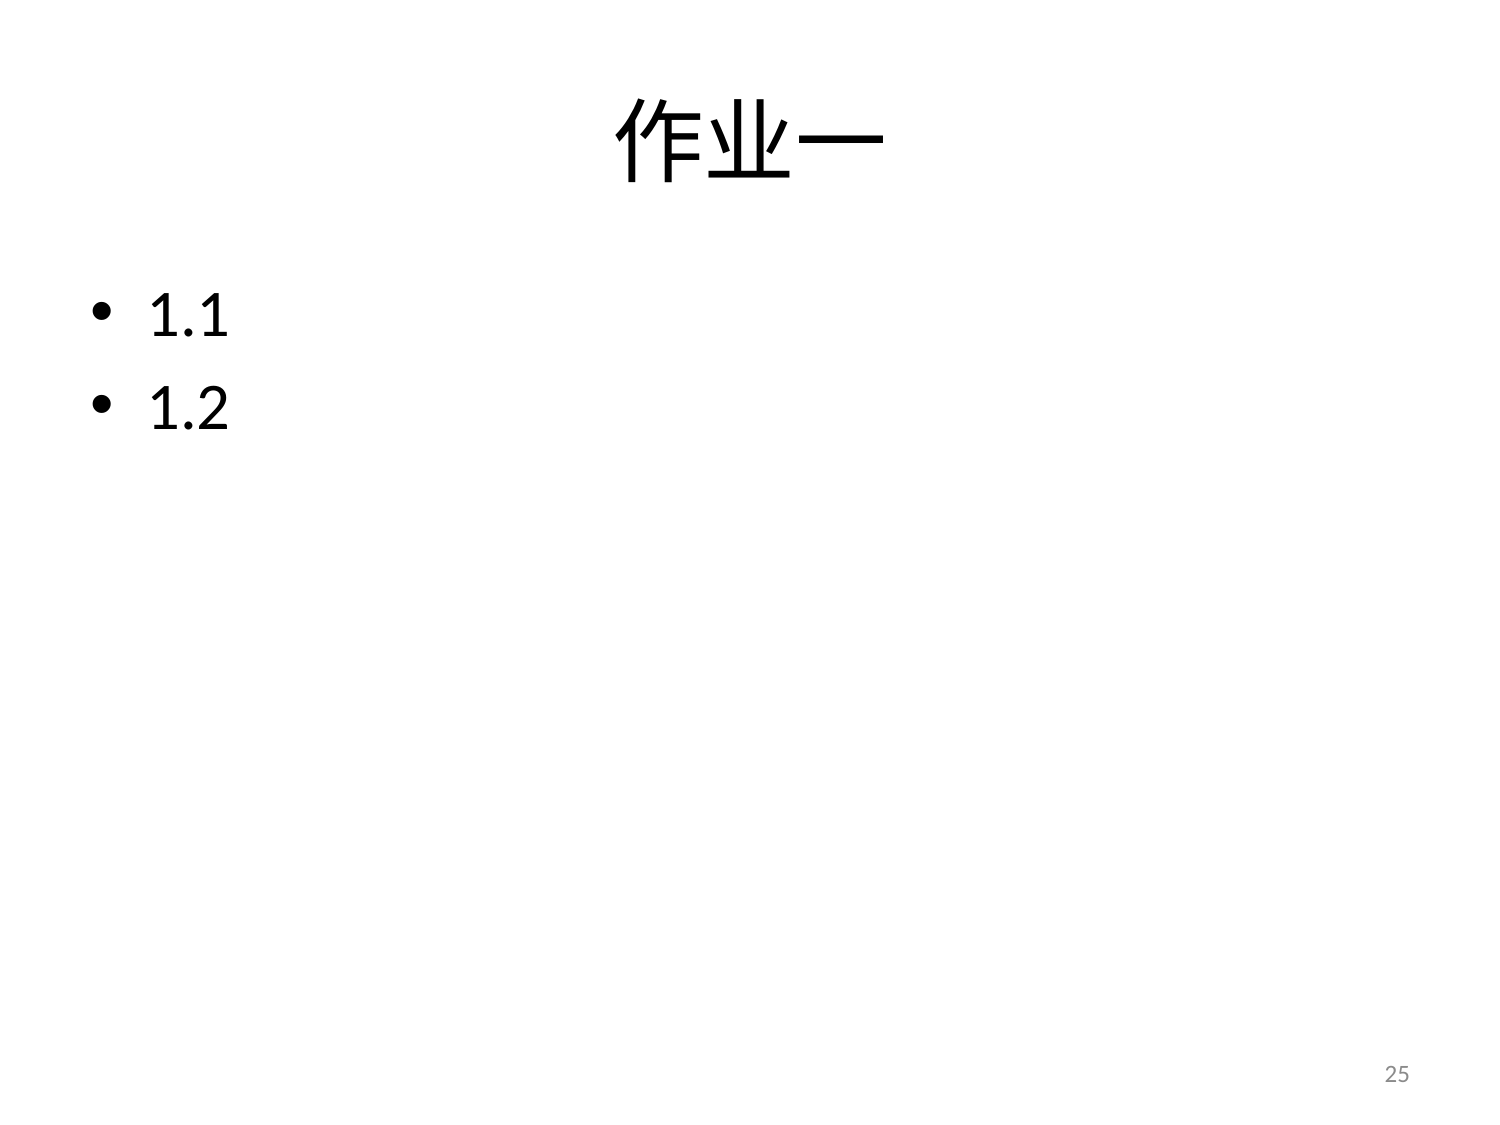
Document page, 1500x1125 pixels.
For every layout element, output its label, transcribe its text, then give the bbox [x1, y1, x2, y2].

slide_number 25 [1074, 1042, 1425, 1103]
title 作业一 [75, 45, 1425, 233]
list 1.1 1.2 [75, 262, 1425, 1005]
